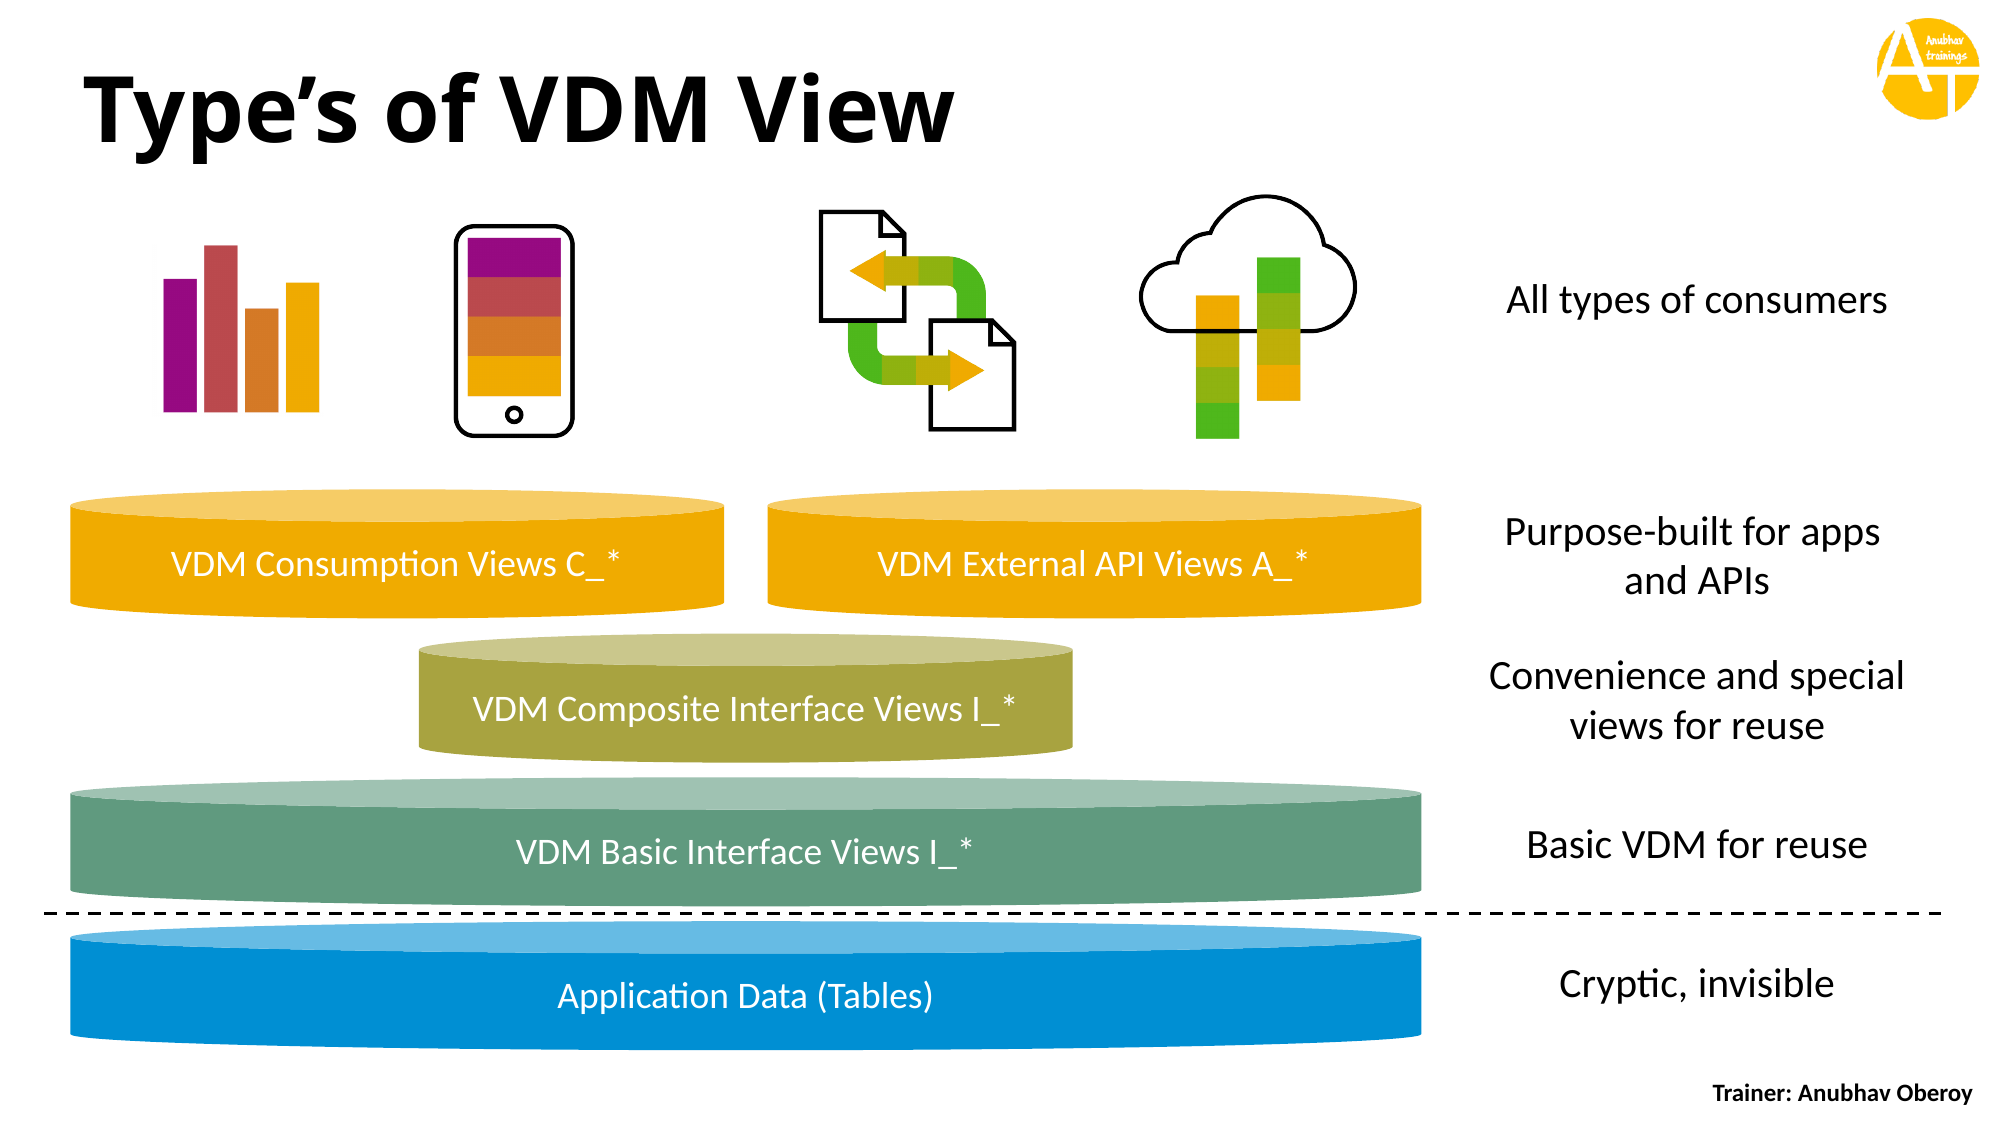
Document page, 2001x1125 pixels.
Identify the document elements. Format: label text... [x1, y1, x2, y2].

text_box VDM External API Views A_* [767, 489, 1422, 619]
text_box Application Data (Tables) [70, 921, 1422, 1051]
text_box Type’s of VDM View [67, 55, 1921, 173]
text_box VDM Basic Interface Views I_* [70, 777, 1422, 907]
picture [374, 191, 654, 471]
text_box Cryptic, invisible [1477, 955, 1918, 1006]
picture [126, 219, 349, 442]
picture [1866, 11, 1985, 128]
footer Trainer: Anubhav Oberoy [1660, 1074, 2000, 1108]
text_box VDM Composite Interface Views I_* [418, 633, 1073, 763]
text_box All types of consumers [1477, 271, 1918, 322]
picture [1117, 181, 1379, 442]
picture [770, 174, 1063, 467]
text_box Basic VDM for reuse [1477, 816, 1918, 867]
text_box VDM Consumption Views C_* [70, 489, 725, 619]
text_box Purpose-built for apps and APIs [1477, 503, 1918, 604]
text_box Convenience and special views for reuse [1477, 647, 1918, 748]
text_box [42, 39, 1866, 157]
